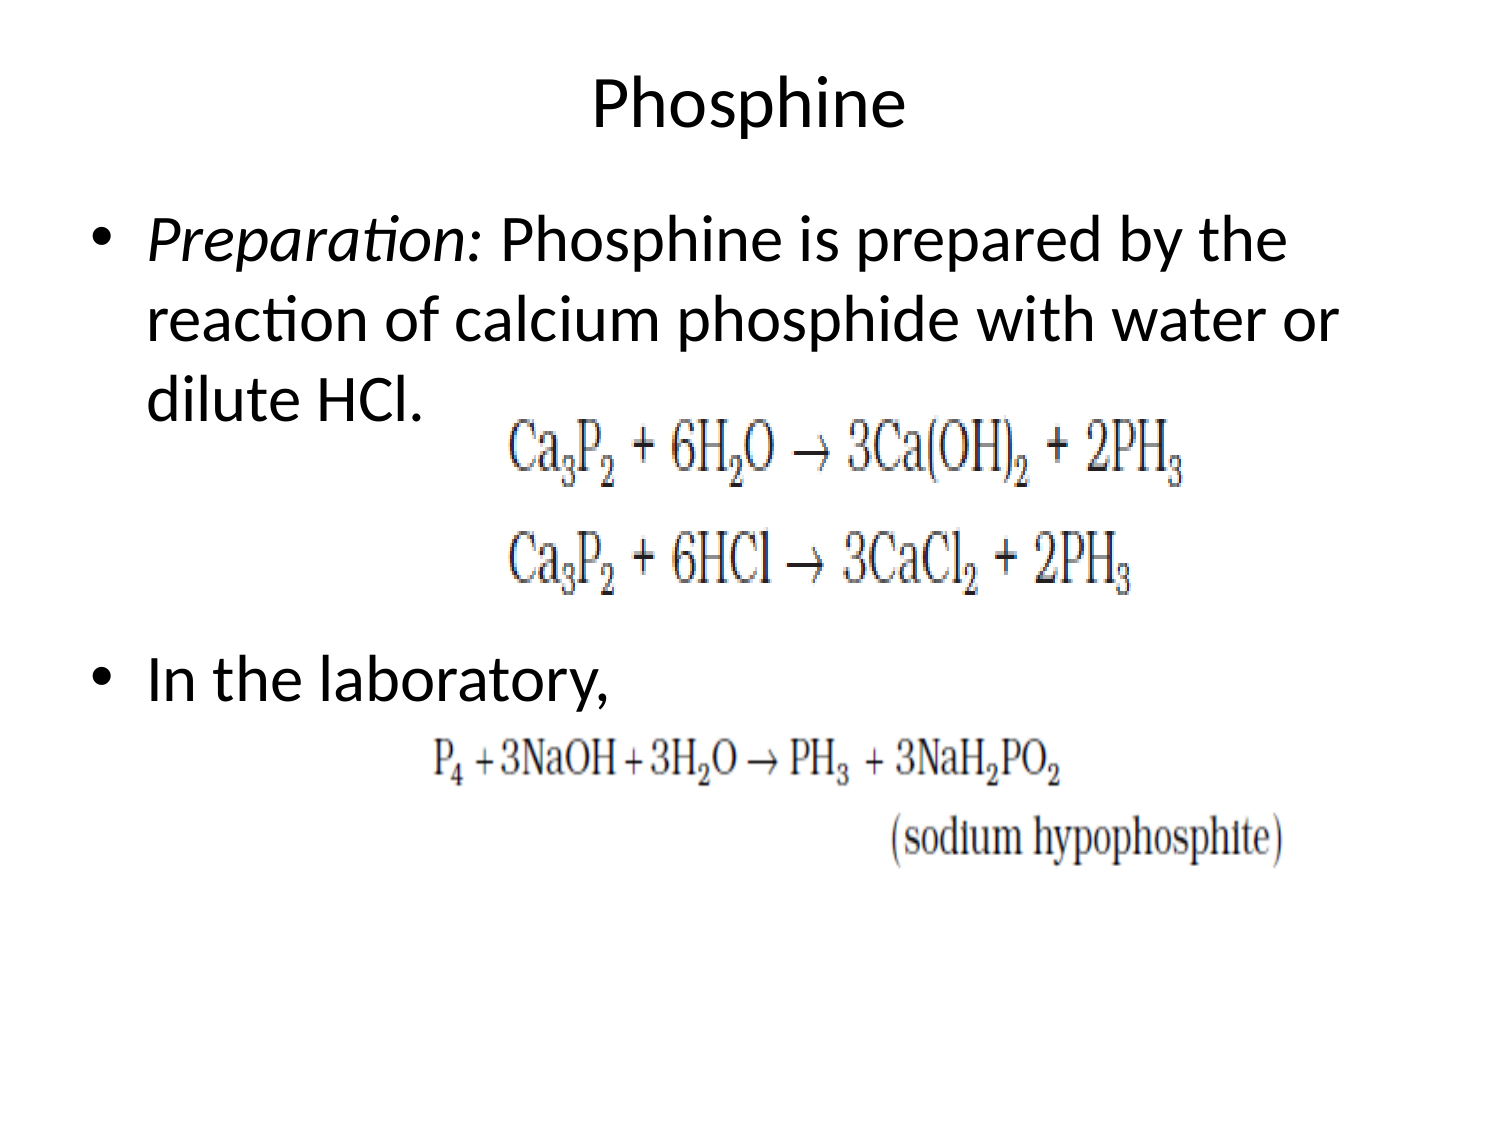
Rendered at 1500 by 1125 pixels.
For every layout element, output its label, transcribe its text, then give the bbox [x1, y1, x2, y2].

list Preparation: Phosphine is prepared by the reaction of calcium phosphide with water or dilute HCl. In the laboratory, [75, 187, 1425, 1005]
picture [501, 399, 1188, 603]
title Phosphine [75, 45, 1425, 150]
picture [427, 712, 1288, 888]
